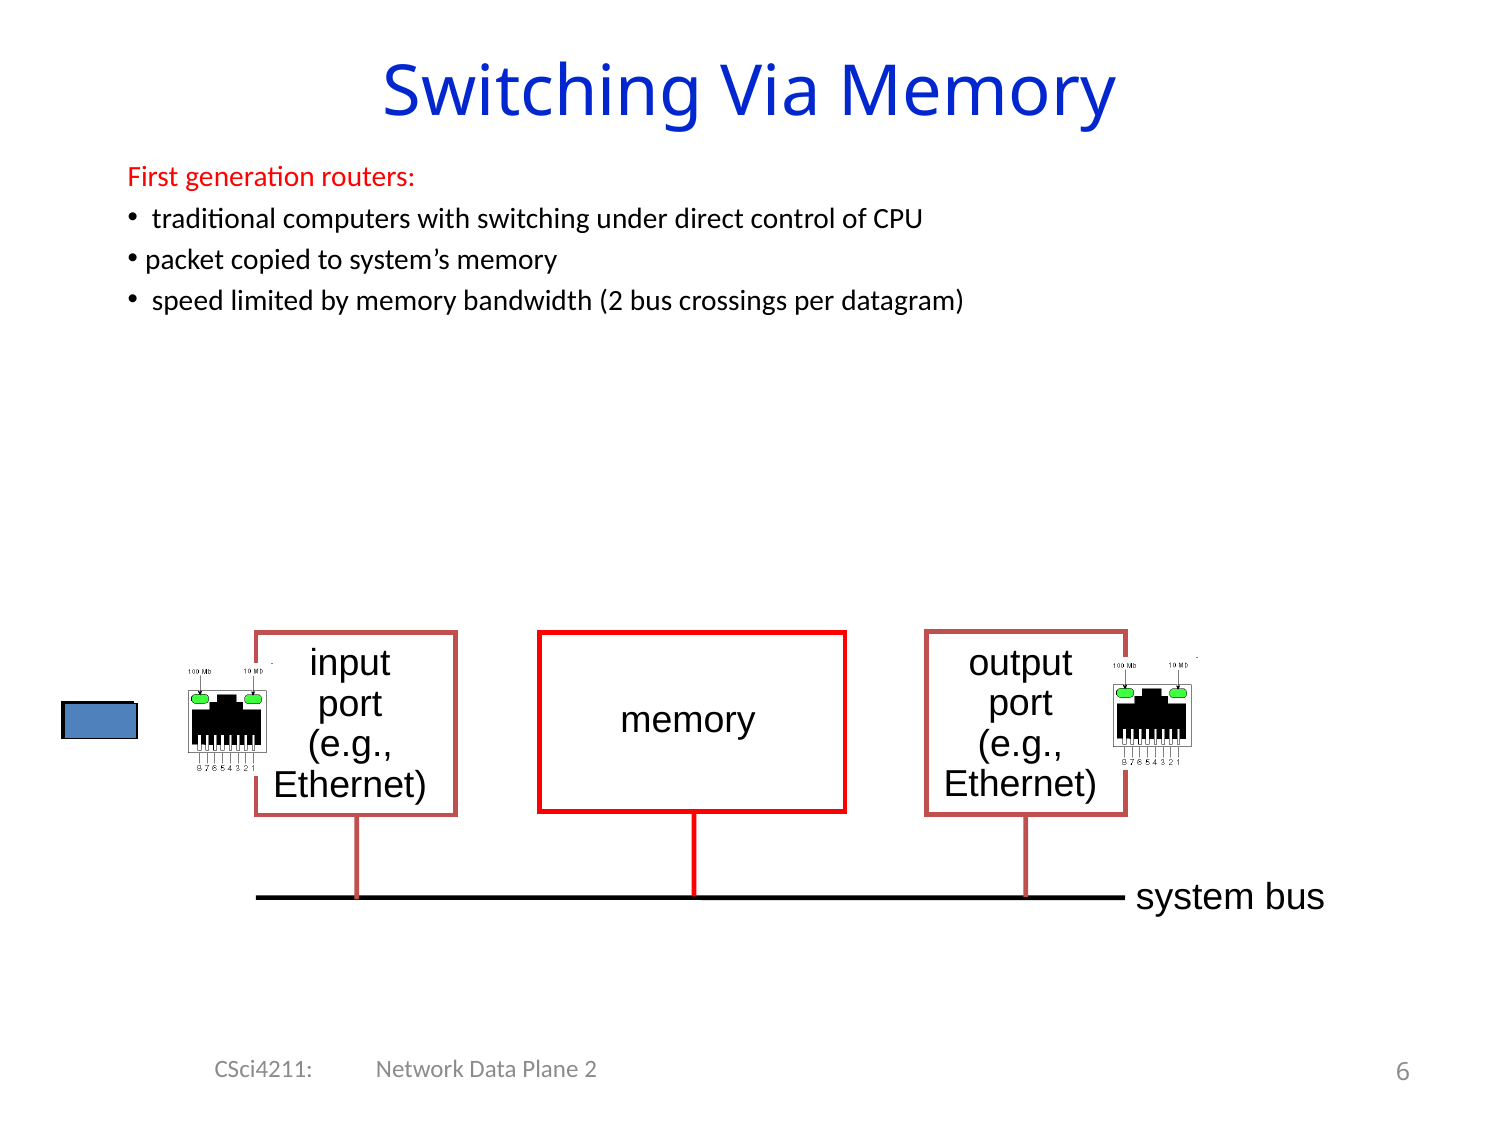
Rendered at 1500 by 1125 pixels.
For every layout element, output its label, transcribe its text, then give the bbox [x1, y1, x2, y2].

picture [184, 663, 273, 777]
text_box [255, 631, 1341, 926]
text_box [64, 703, 138, 739]
slide_number 6 [1074, 1042, 1425, 1103]
picture [1109, 657, 1198, 771]
title Switching Via Memory [112, 37, 1388, 138]
footer CSci4211: Network Data Plane 2 [112, 1042, 700, 1093]
text_box [61, 702, 134, 739]
list First generation routers: traditional computers with switching under direct control of CPU packet copied to system’s memory speed limited by memory bandwidth (2 bus crossings per datagram) [112, 149, 1400, 325]
